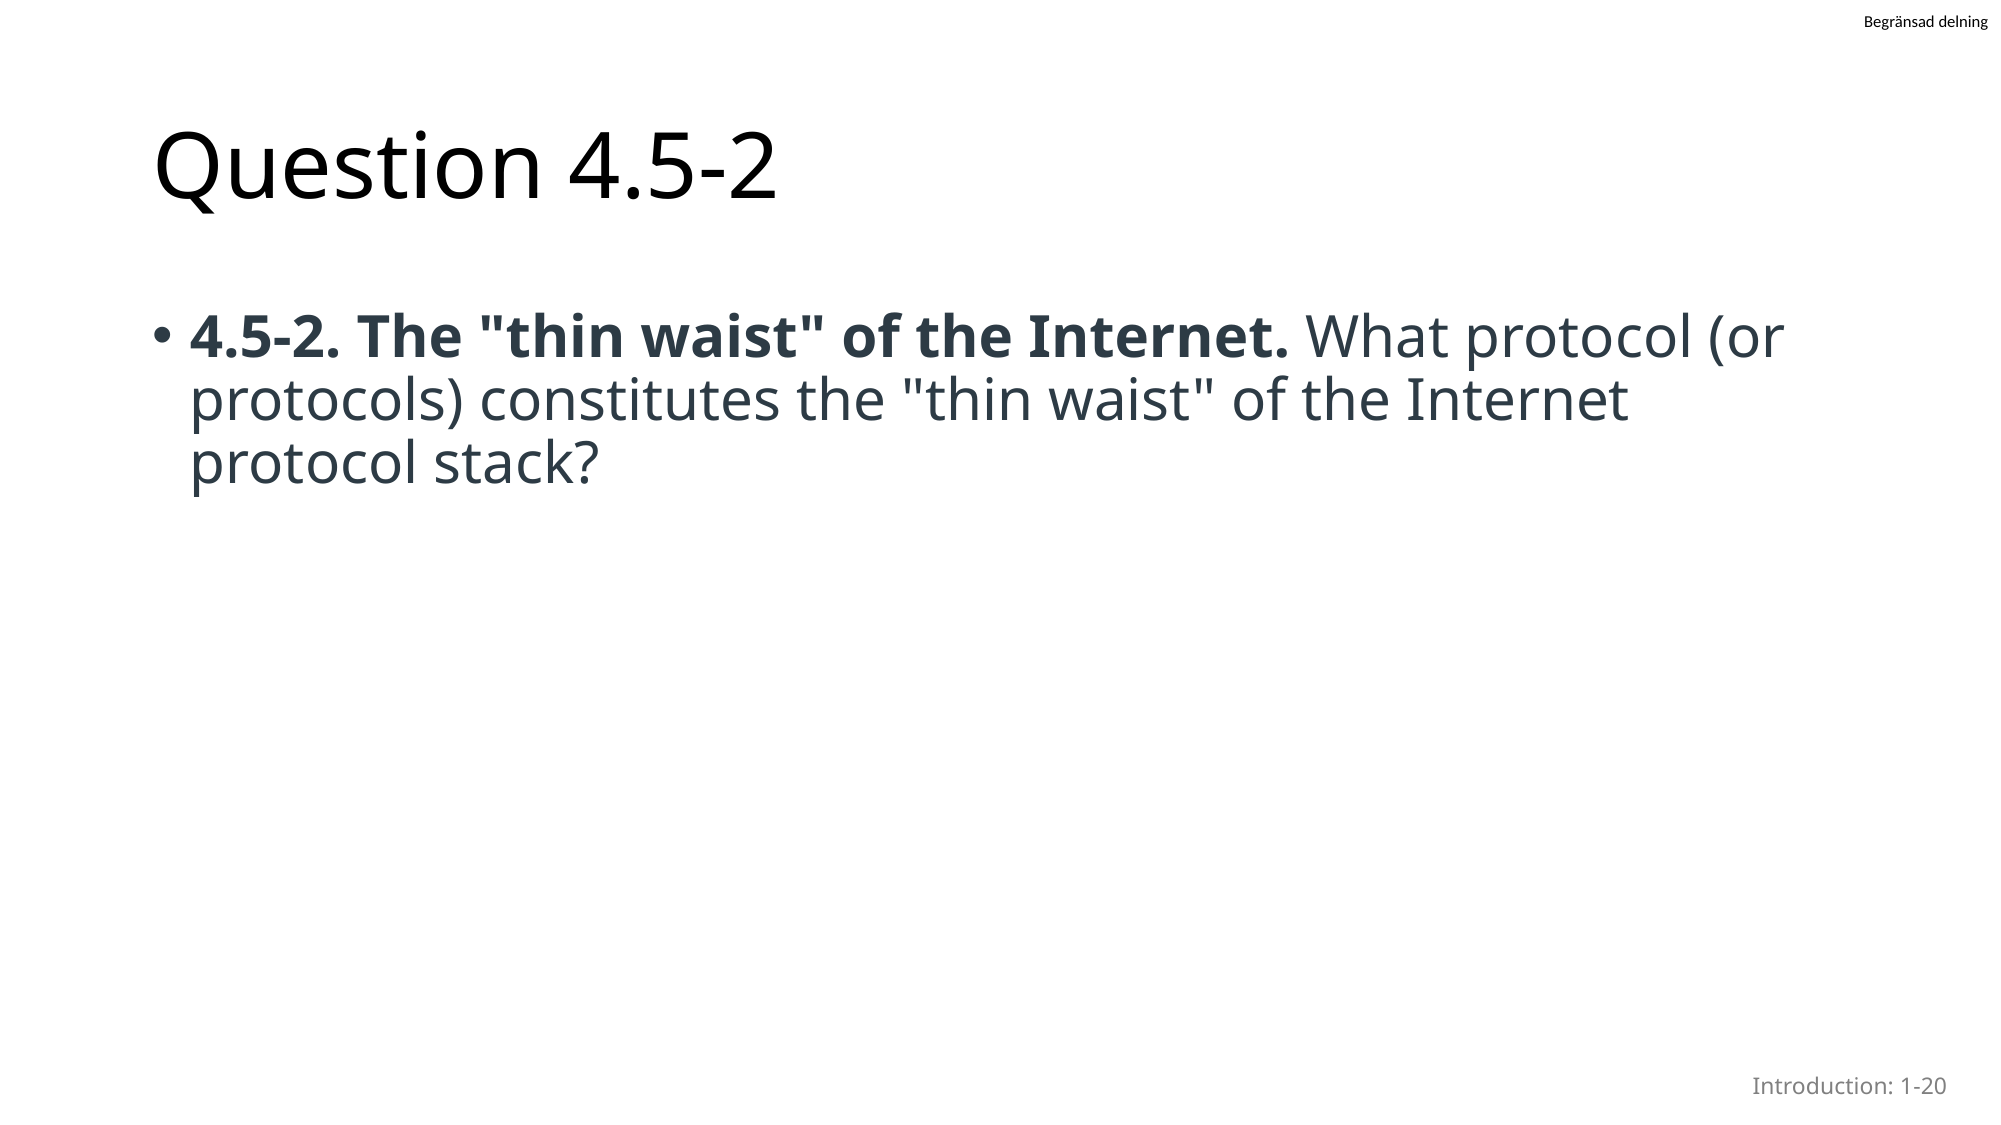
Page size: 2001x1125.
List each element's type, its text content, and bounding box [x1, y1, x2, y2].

list 4.5-2. The "thin waist" of the Internet. What protocol (or protocols) constitutes the "thin waist" of the Internet protocol stack? [137, 299, 1863, 1014]
slide_number Introduction: 1-20 [1512, 1056, 1963, 1117]
title Question 4.5-2 [137, 59, 1863, 278]
